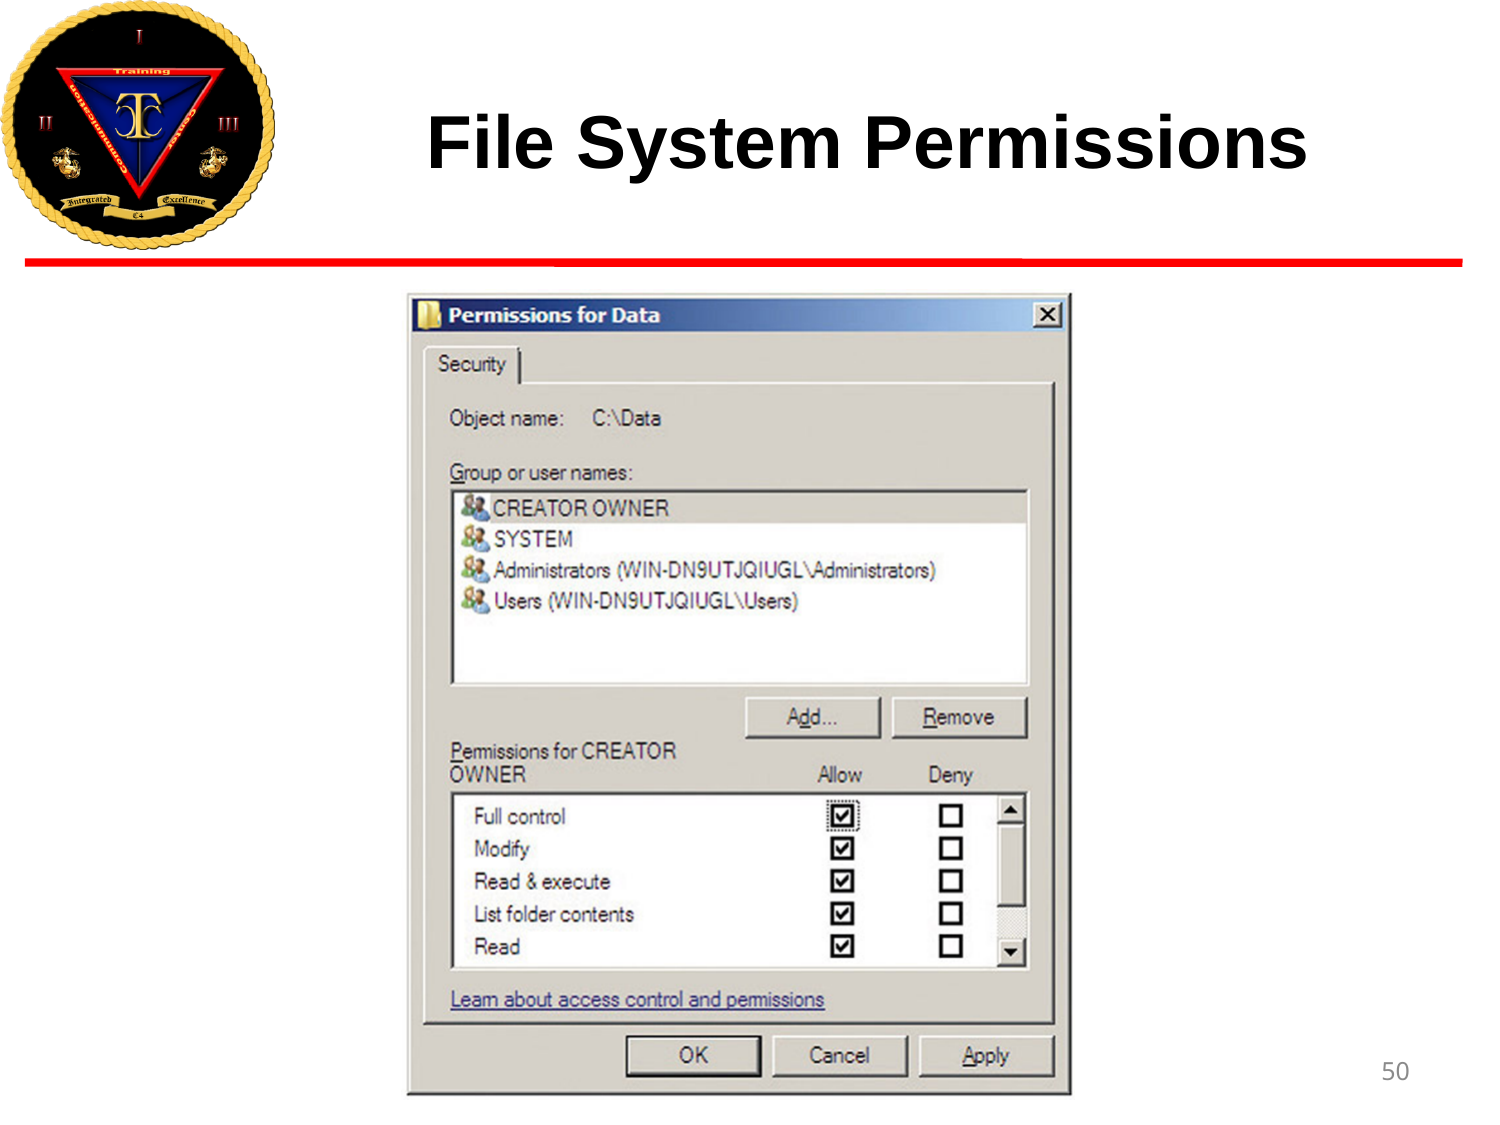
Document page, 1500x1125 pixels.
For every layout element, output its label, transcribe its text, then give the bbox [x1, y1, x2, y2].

picture [401, 289, 1076, 1101]
slide_number 50 [1080, 1042, 1425, 1103]
picture [0, 0, 275, 250]
title File System Permissions [274, 44, 1463, 233]
